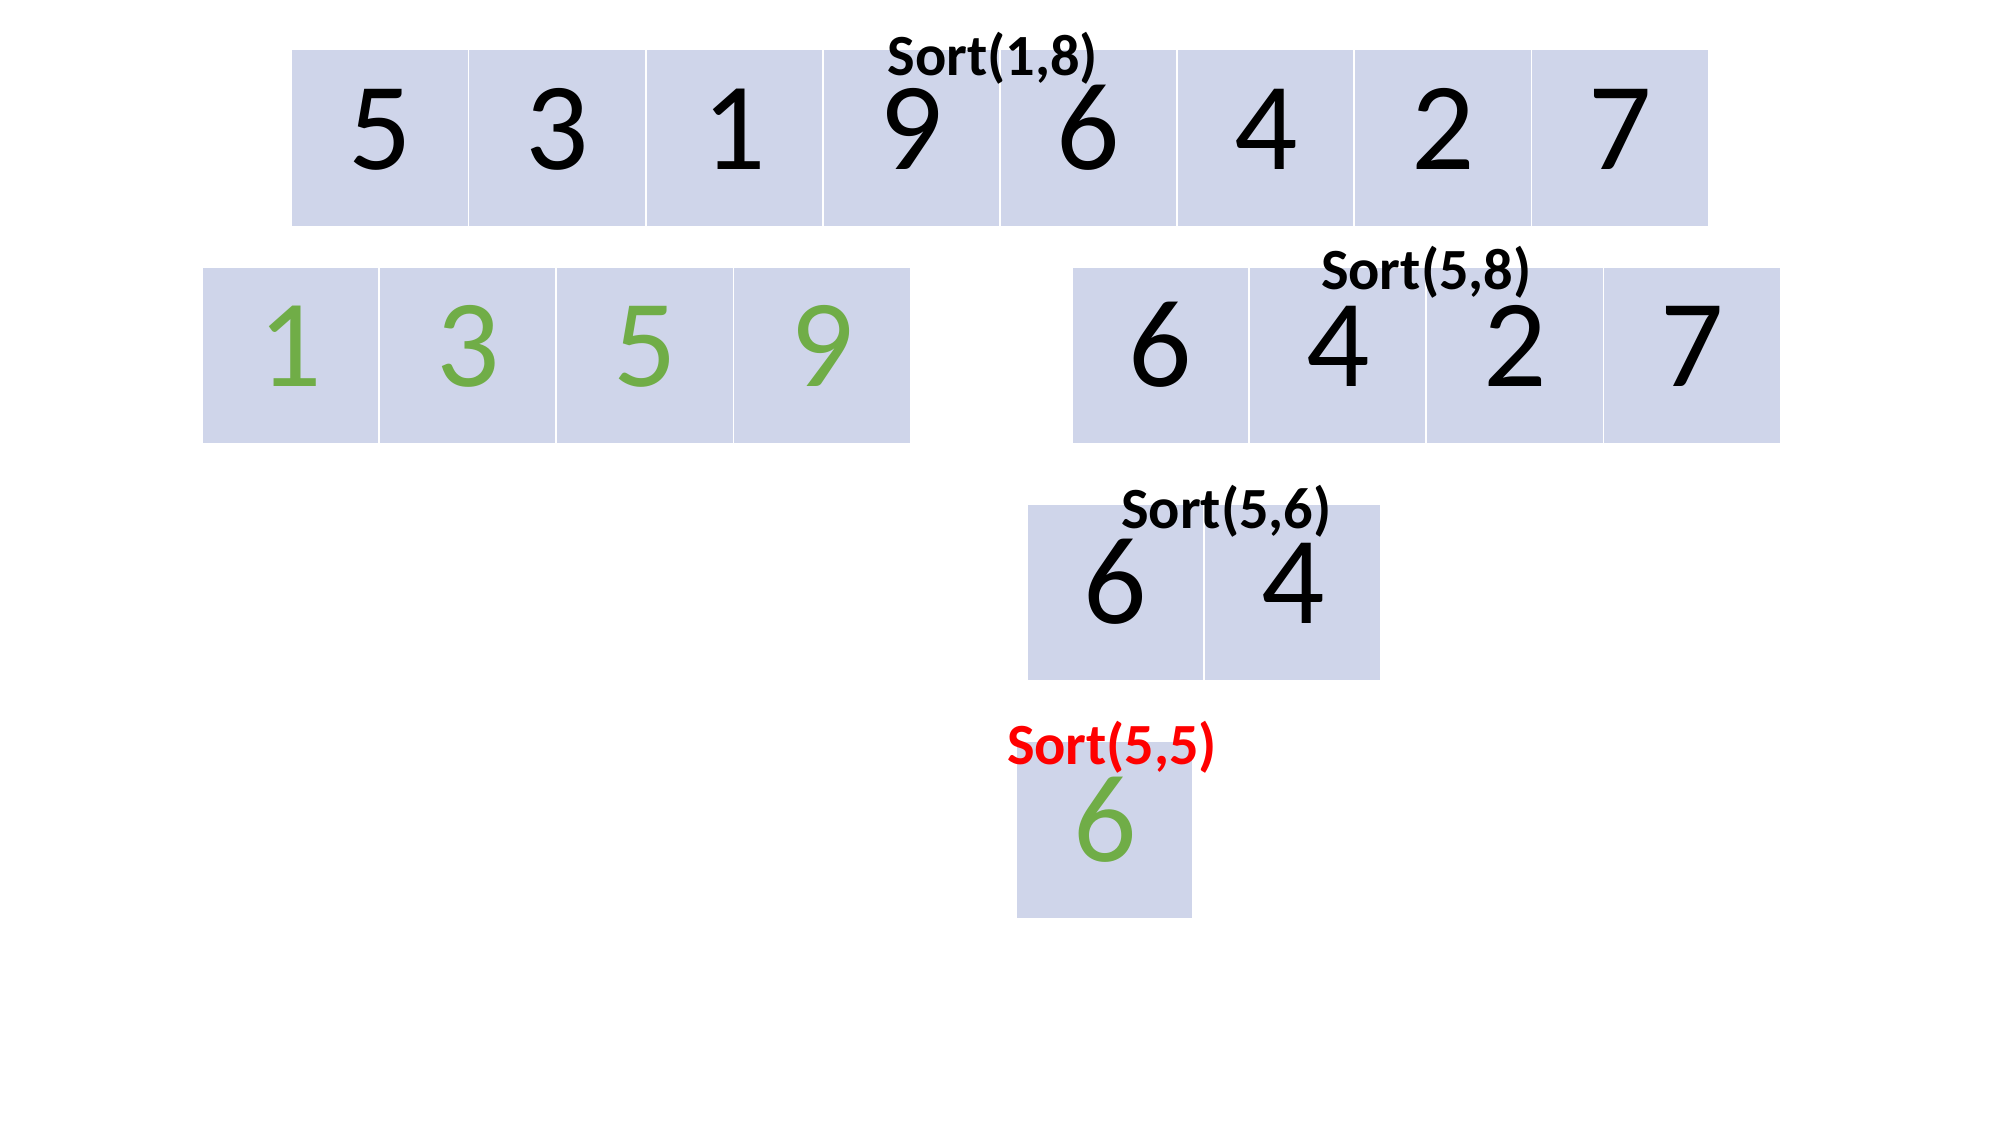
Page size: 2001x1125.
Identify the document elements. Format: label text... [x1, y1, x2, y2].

table_header 7 [1532, 50, 1708, 226]
table_header 5 [292, 50, 468, 226]
table_header 1 [203, 268, 378, 443]
table_header 2 [1427, 268, 1603, 443]
table_header 3 [380, 268, 555, 443]
table_header 4 [1205, 505, 1380, 680]
table_header 1 [647, 50, 822, 226]
text_box Sort(5,5) [991, 698, 1233, 784]
table_header 6 [1017, 784, 1192, 918]
table_header 5 [557, 268, 733, 443]
table_header 9 [824, 50, 999, 226]
table_header 6 [1001, 50, 1176, 226]
table_header 4 [1178, 50, 1353, 226]
text_box Sort(5,8) [1306, 223, 1547, 309]
table_header 6 [1073, 268, 1248, 443]
table_header 7 [1604, 268, 1780, 443]
text_box Sort(5,6) [1106, 463, 1347, 549]
table_header 2 [1355, 50, 1531, 223]
table_header 6 [1028, 505, 1203, 680]
table_header 9 [734, 268, 910, 443]
table_header 3 [469, 50, 645, 226]
table_header 4 [1250, 268, 1425, 443]
text_box Sort(1,8) [872, 9, 1113, 95]
